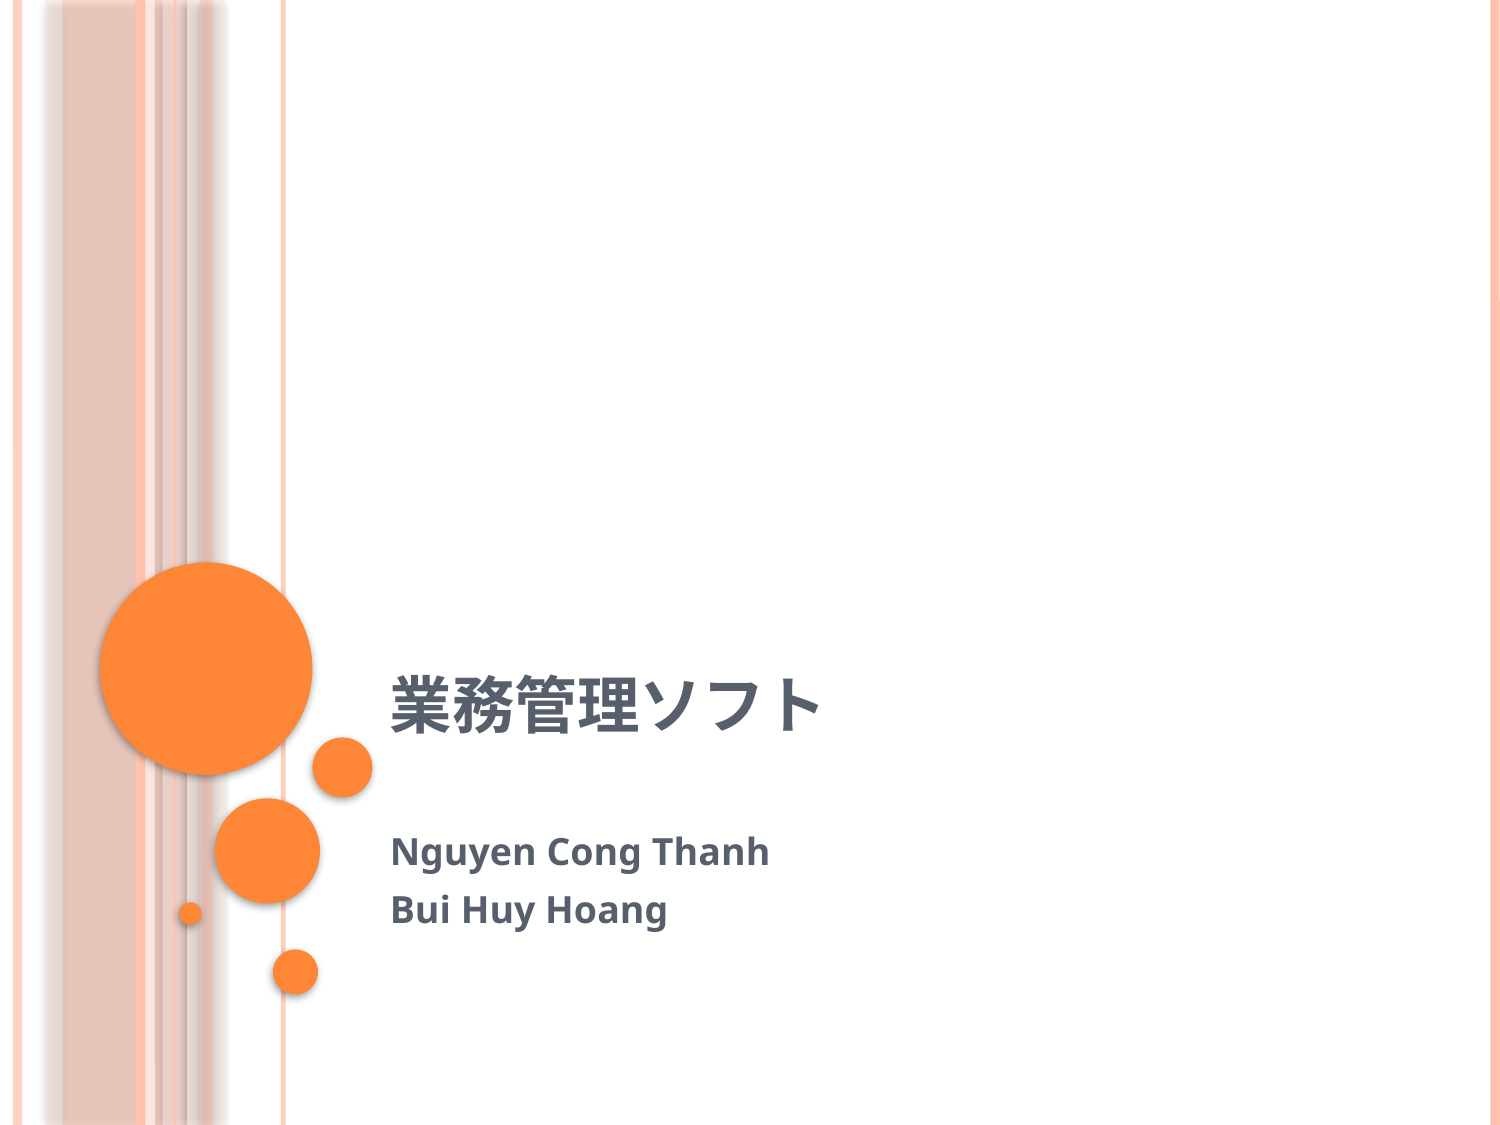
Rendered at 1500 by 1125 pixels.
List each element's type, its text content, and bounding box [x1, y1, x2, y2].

title 業務管理ソフト [375, 512, 1388, 820]
subtitle Nguyen Cong Thanh Bui Huy Hoang [375, 820, 1388, 1046]
